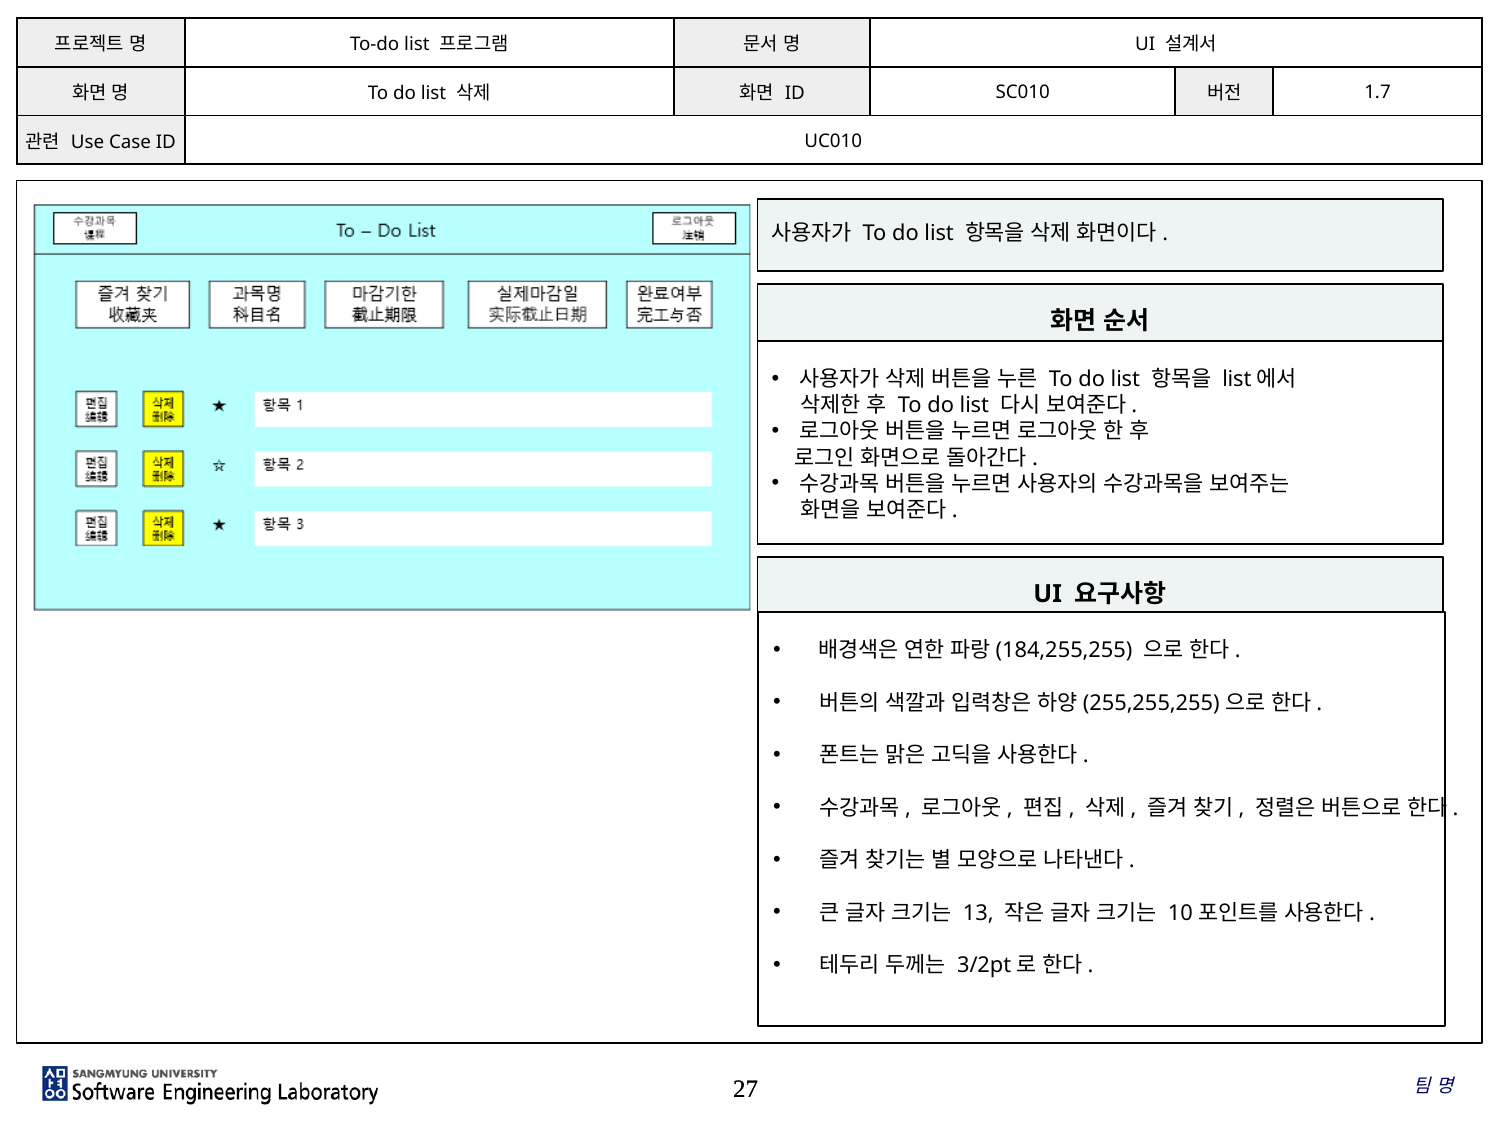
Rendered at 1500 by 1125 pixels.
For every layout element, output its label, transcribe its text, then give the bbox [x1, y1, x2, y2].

picture [30, 198, 758, 616]
table_cell 관련 Use Case ID [18, 116, 184, 163]
table_header 문서 명 [675, 19, 869, 66]
table_cell 1.7 [1274, 68, 1481, 115]
table_header 프로젝트 명 [18, 19, 184, 66]
picture [42, 1066, 382, 1106]
table_cell 화면 명 [18, 68, 184, 115]
table_cell 버전 [1176, 68, 1272, 115]
text_box 사용자가 To do list 항목을 삭제 화면이다. [758, 198, 1444, 271]
table_cell SC010 [871, 68, 1174, 115]
table_header To-do list 프로그램 [186, 19, 673, 66]
footer 팀 명 [994, 1060, 1454, 1110]
table_cell UC010 [186, 116, 1481, 163]
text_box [756, 556, 1445, 1026]
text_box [762, 283, 1444, 544]
table_cell 화면 ID [675, 68, 869, 115]
table_header UI 설계서 [871, 19, 1481, 66]
table_cell To do list 삭제 [186, 68, 673, 115]
